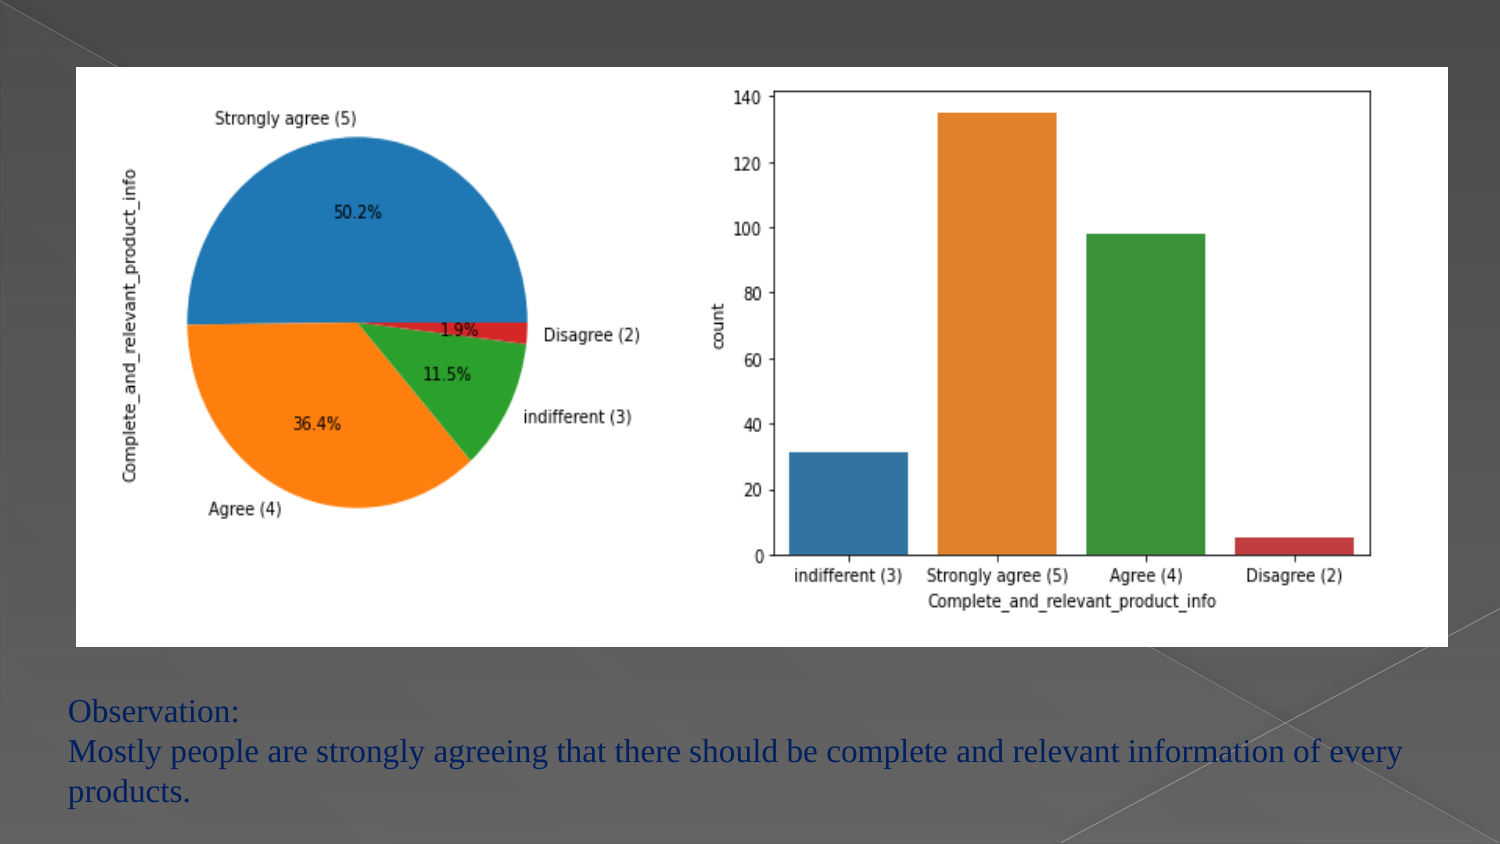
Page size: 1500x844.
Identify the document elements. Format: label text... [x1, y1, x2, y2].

picture [76, 67, 1448, 647]
text_box Observation: Mostly people are strongly agreeing that there should be complete and relevant information of every products. [53, 681, 1436, 817]
